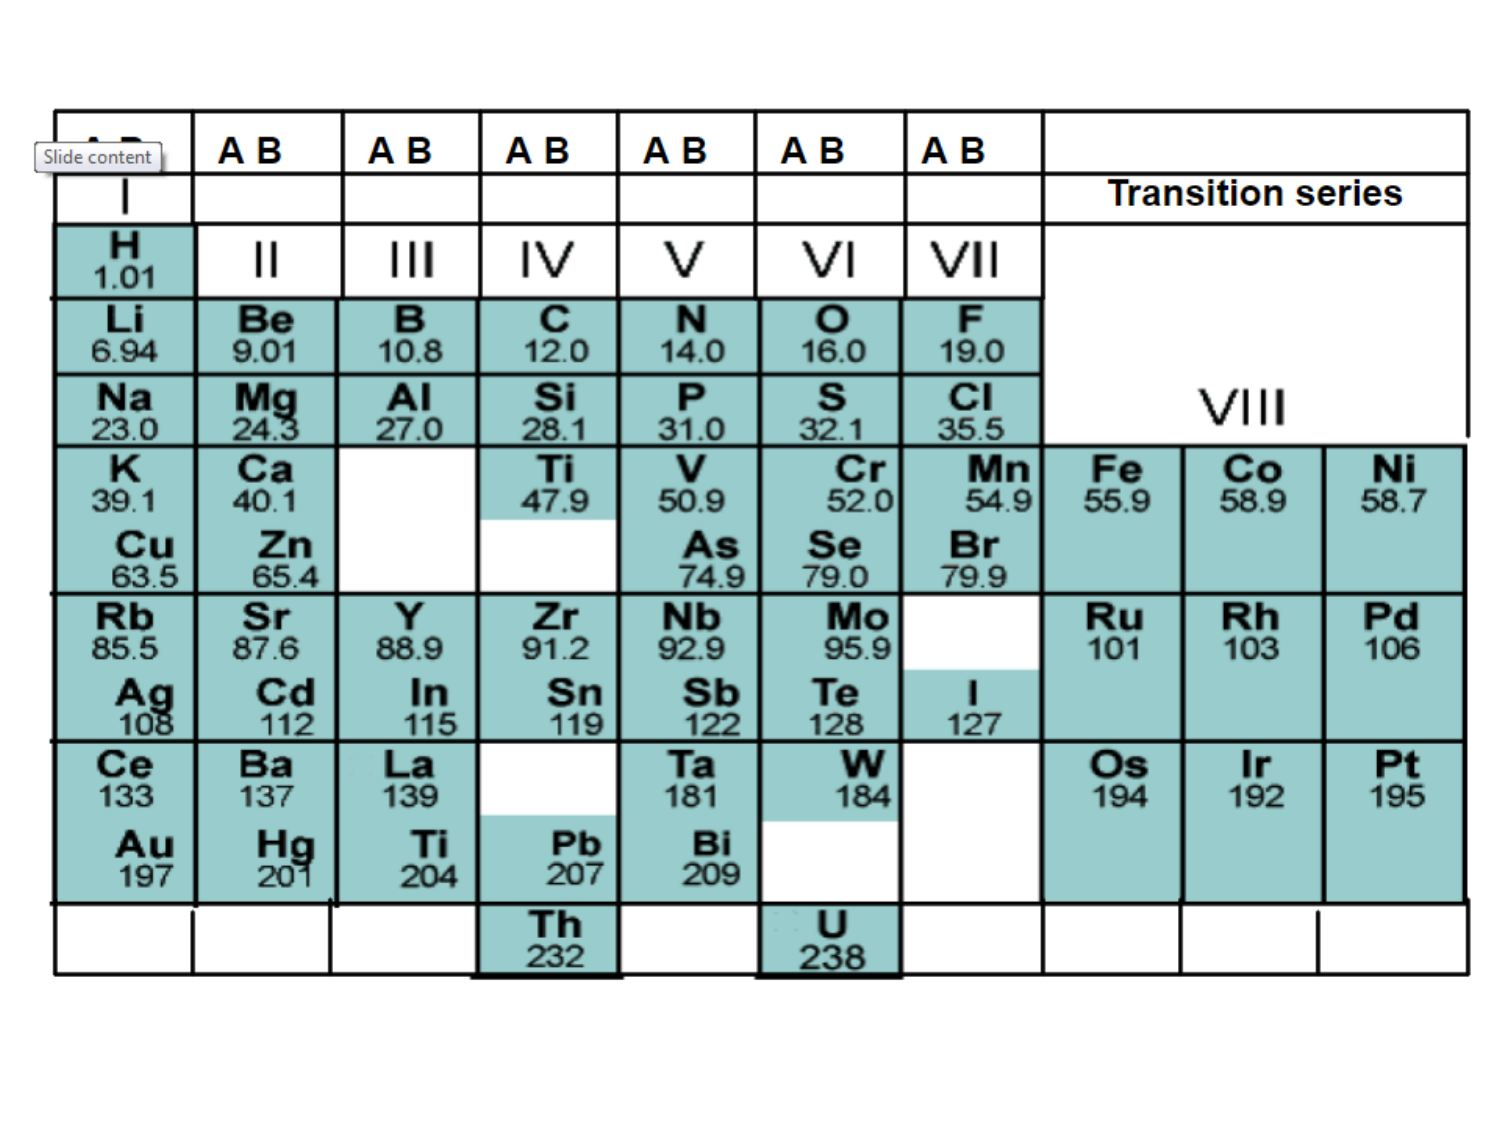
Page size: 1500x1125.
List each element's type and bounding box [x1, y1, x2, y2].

picture [24, 99, 1488, 1001]
